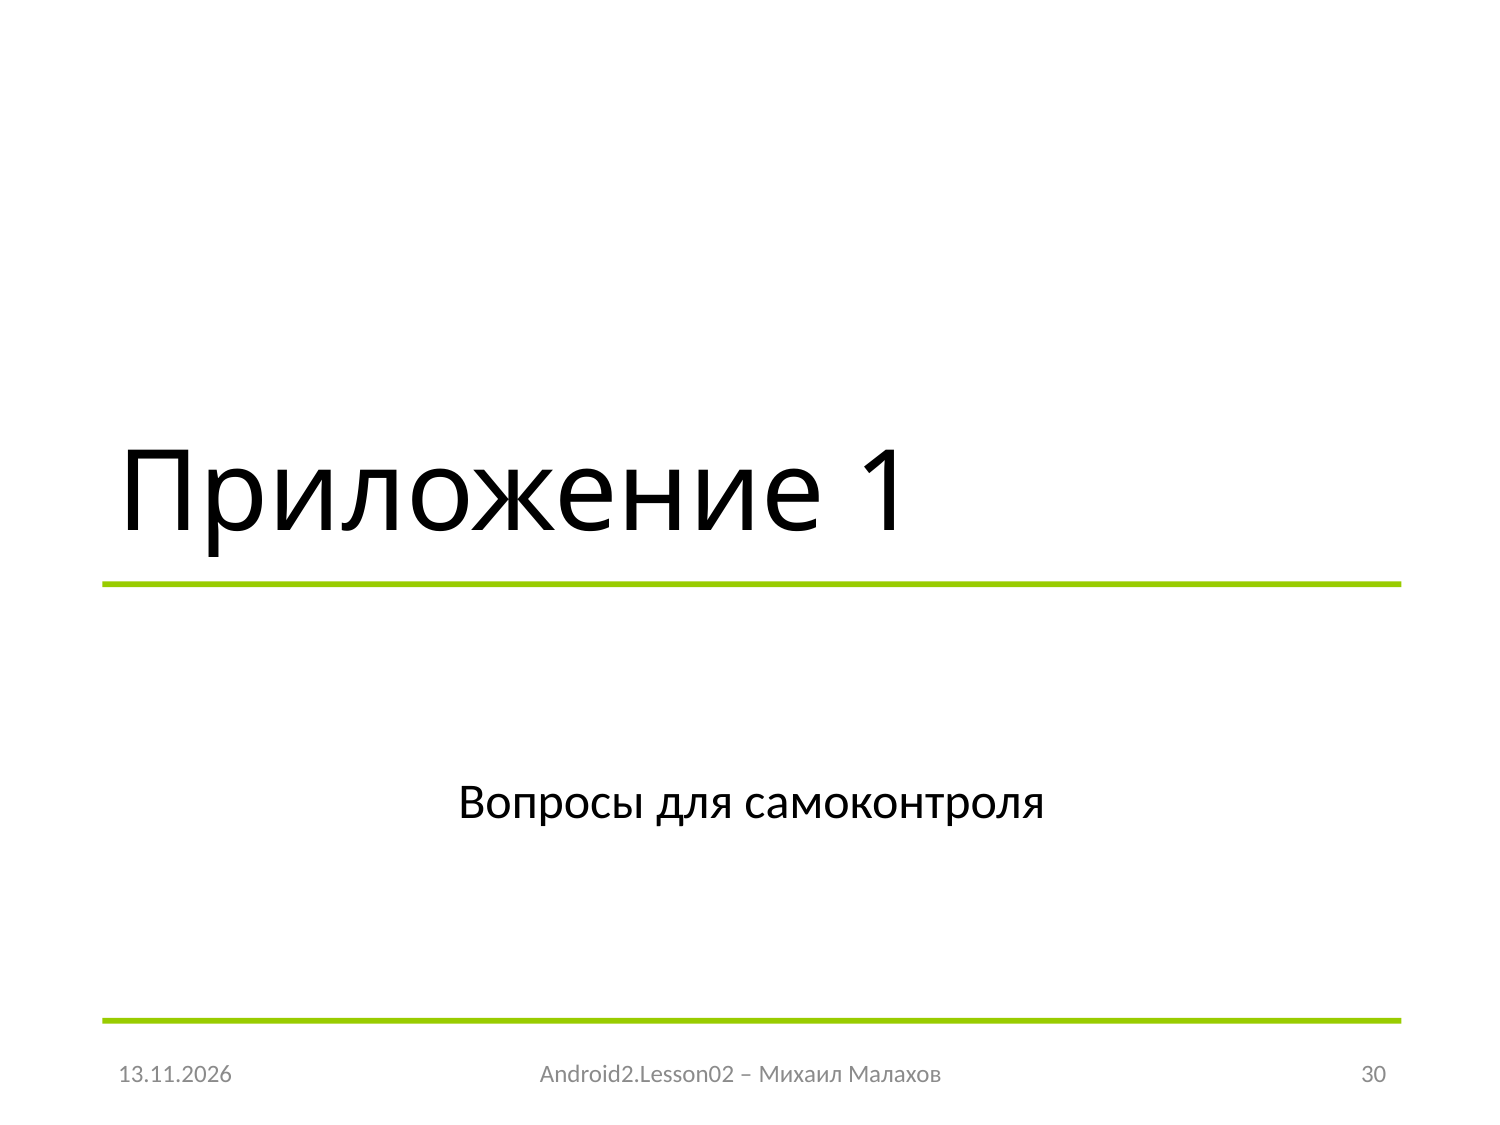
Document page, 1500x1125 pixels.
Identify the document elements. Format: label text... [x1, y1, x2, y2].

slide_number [103, 1042, 295, 1103]
slide_number 30 [1186, 1042, 1402, 1103]
title Приложение 1 [102, 316, 1402, 563]
footer Android2.Lesson02 – Михаил Малахов [295, 1042, 1186, 1103]
list Вопросы для самоконтроля [102, 606, 1402, 999]
